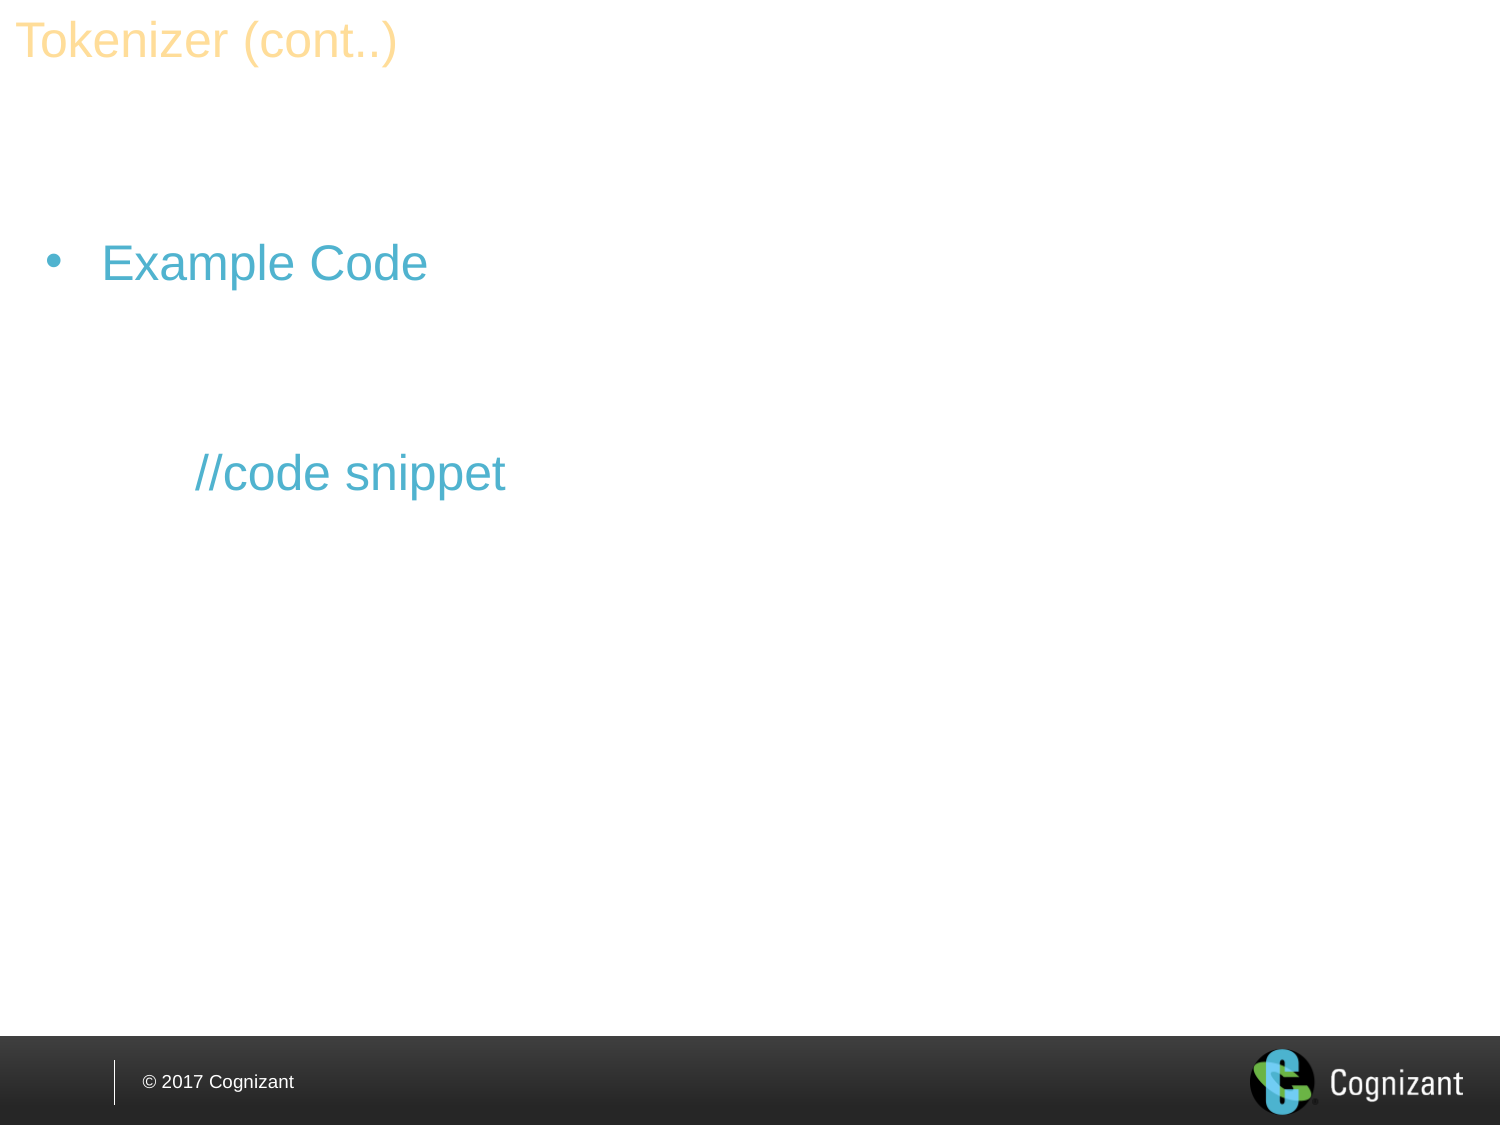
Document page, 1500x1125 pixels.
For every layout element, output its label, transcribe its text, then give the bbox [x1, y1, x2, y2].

picture [1250, 1049, 1463, 1115]
title Tokenizer (cont..) [0, 0, 1267, 187]
list Example Code //code snippet [45, 230, 1423, 973]
